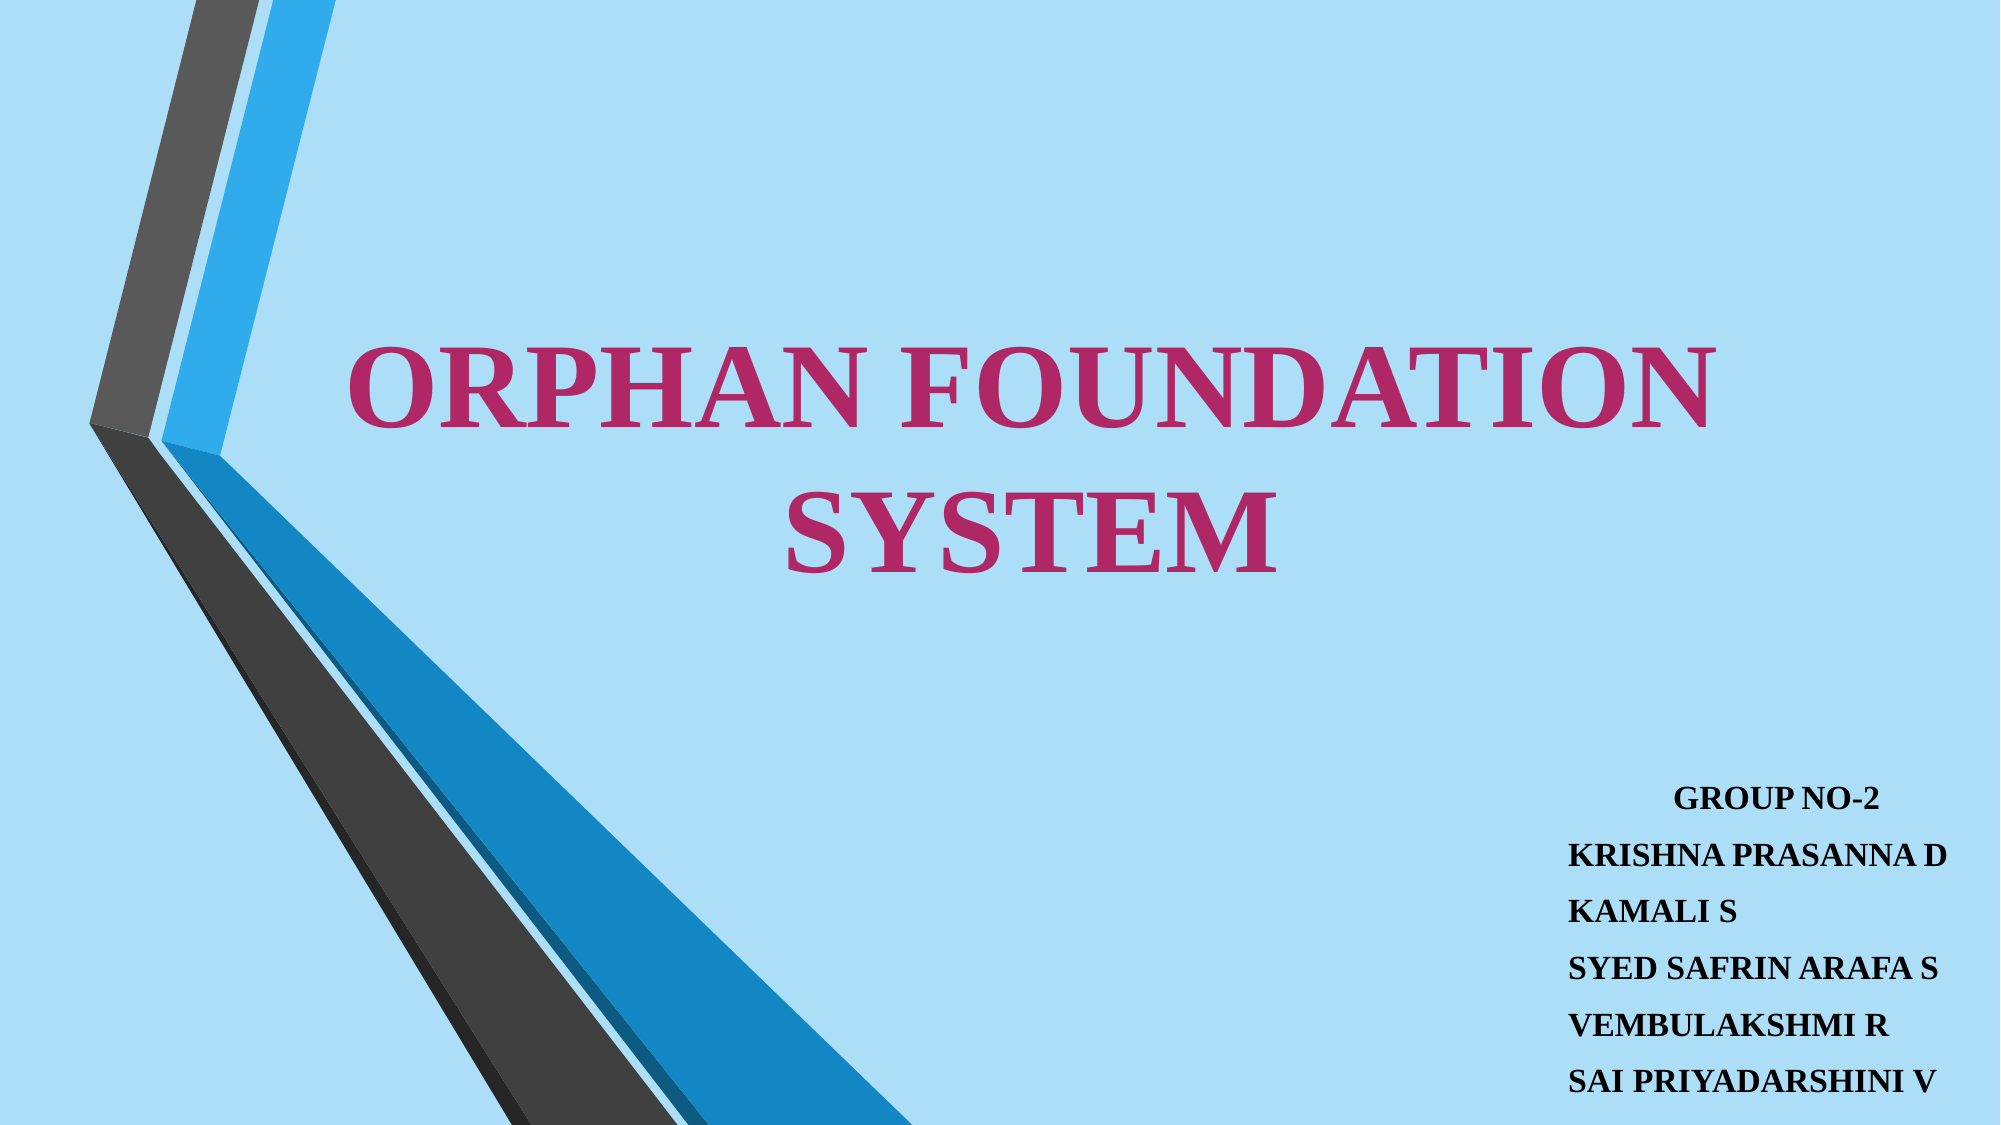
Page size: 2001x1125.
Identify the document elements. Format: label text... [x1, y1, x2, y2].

subtitle GROUP NO-2 KRISHNA PRASANNA D KAMALI S SYED SAFRIN ARAFA S VEMBULAKSHMI R SAI PRIYADARSHINI V [1553, 687, 2000, 1110]
title ORPHAN FOUNDATION SYSTEM [328, 163, 1735, 605]
